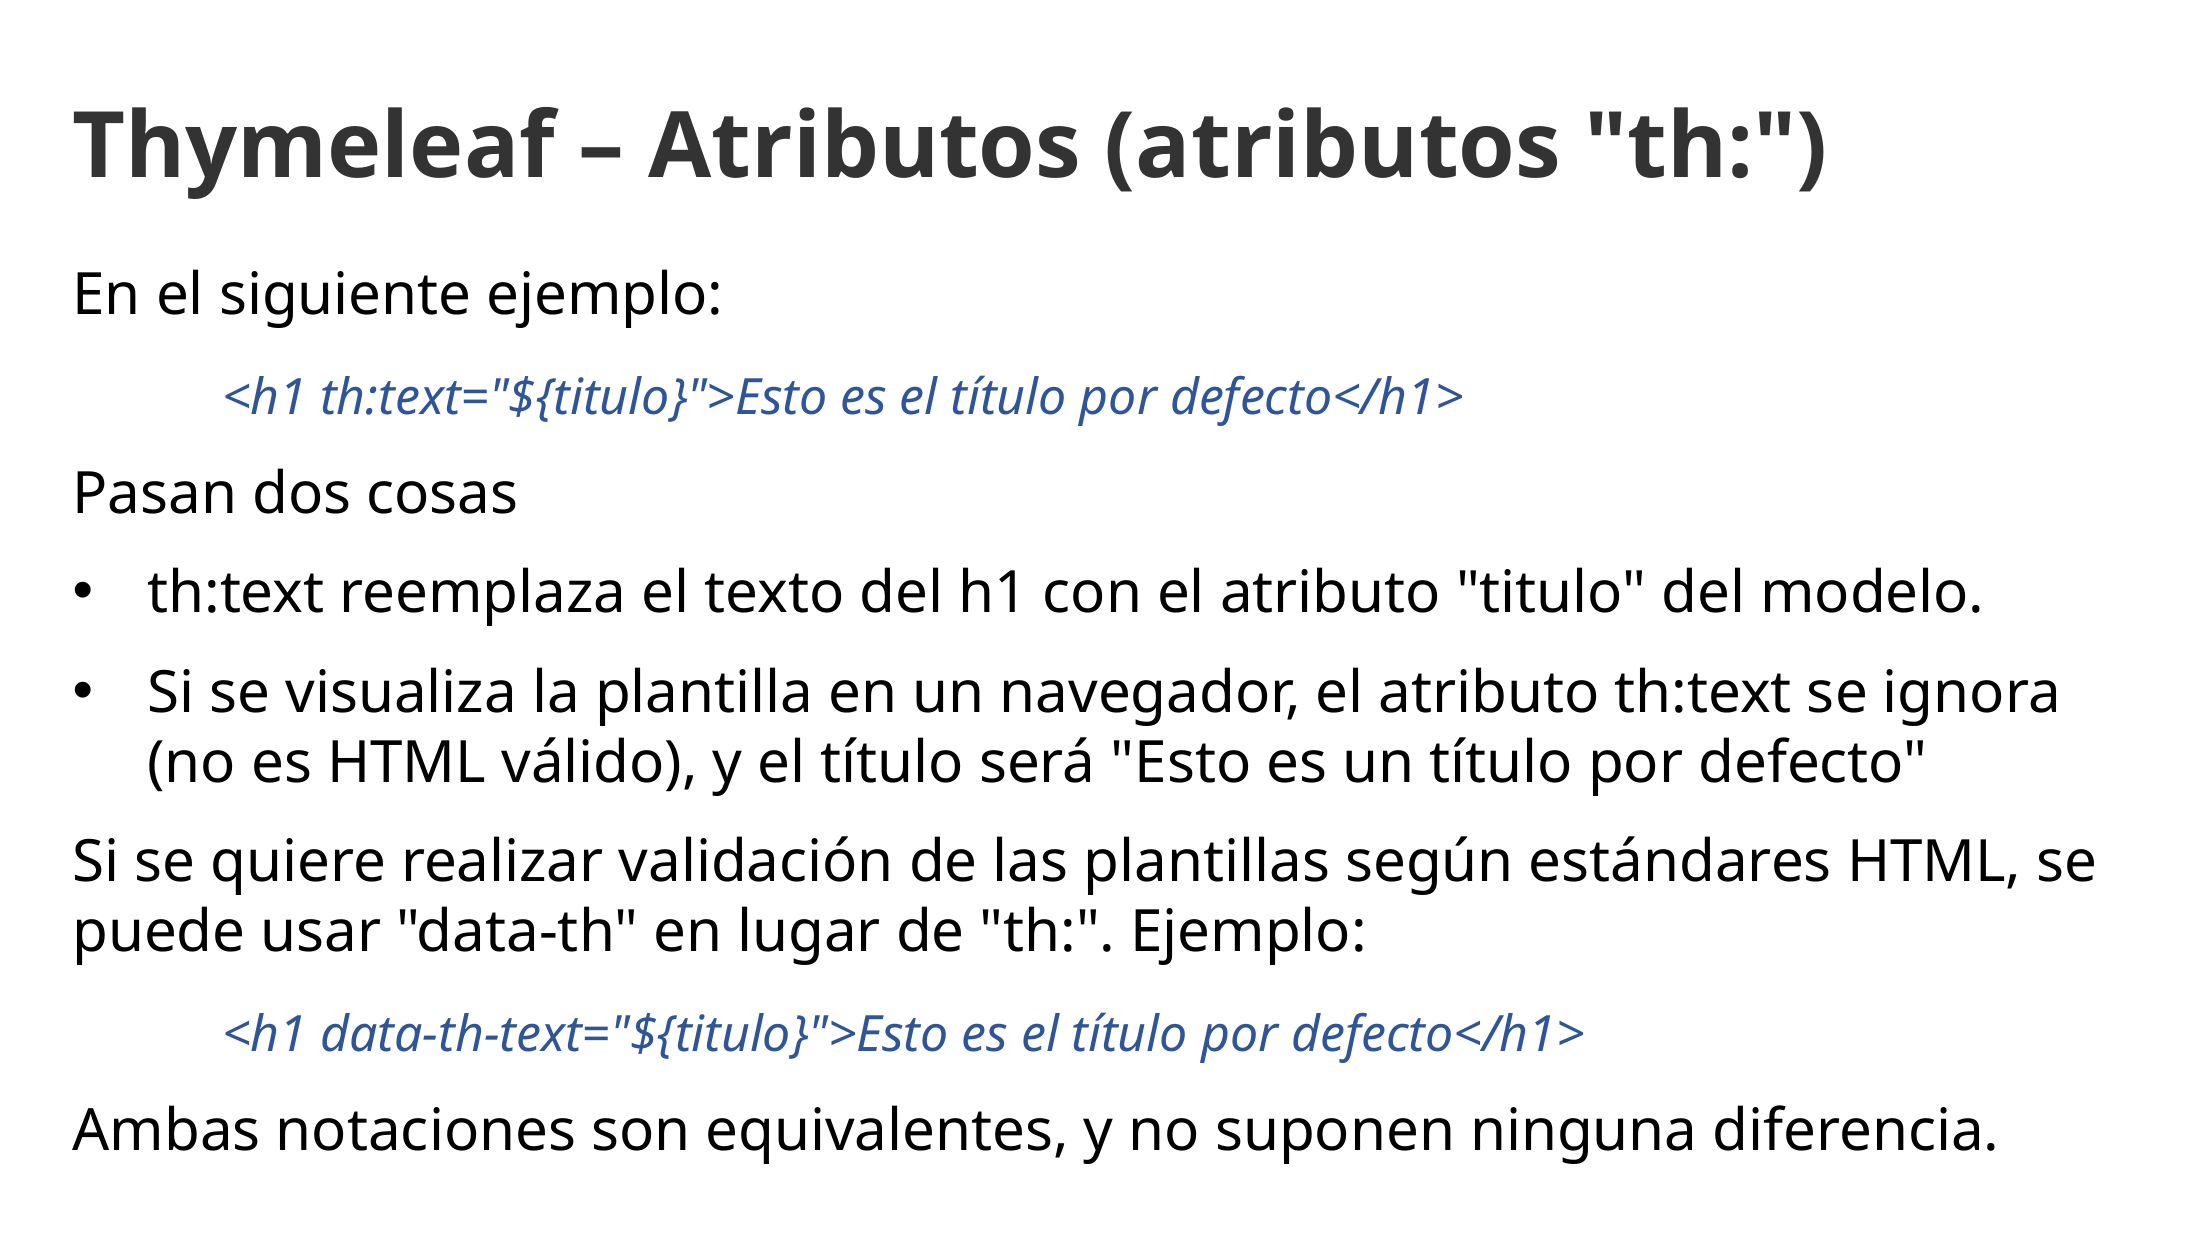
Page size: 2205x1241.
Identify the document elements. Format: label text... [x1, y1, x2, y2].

text_box Thymeleaf – Atributos (atributos "th:") [72, 24, 2121, 256]
text_box En el siguiente ejemplo: <h1 th:text="${titulo}">Esto es el título por defecto</h1> Pasan dos cosas th:text reemplaza el texto del h1 con el atributo "titulo" del modelo. Si se visualiza la plantilla en un navegador, el atributo th:text se ignora (no es HTML válido), y el título será "Esto es un título por defecto" Si se quiere realizar validación de las plantillas según estándares HTML, se puede usar "data-th" en lugar de "th:". Ejemplo: <h1 data-th-text="${titulo}">Esto es el título por defecto</h1> Ambas notaciones son equivalentes, y no suponen ninguna diferencia. [72, 256, 2121, 1173]
